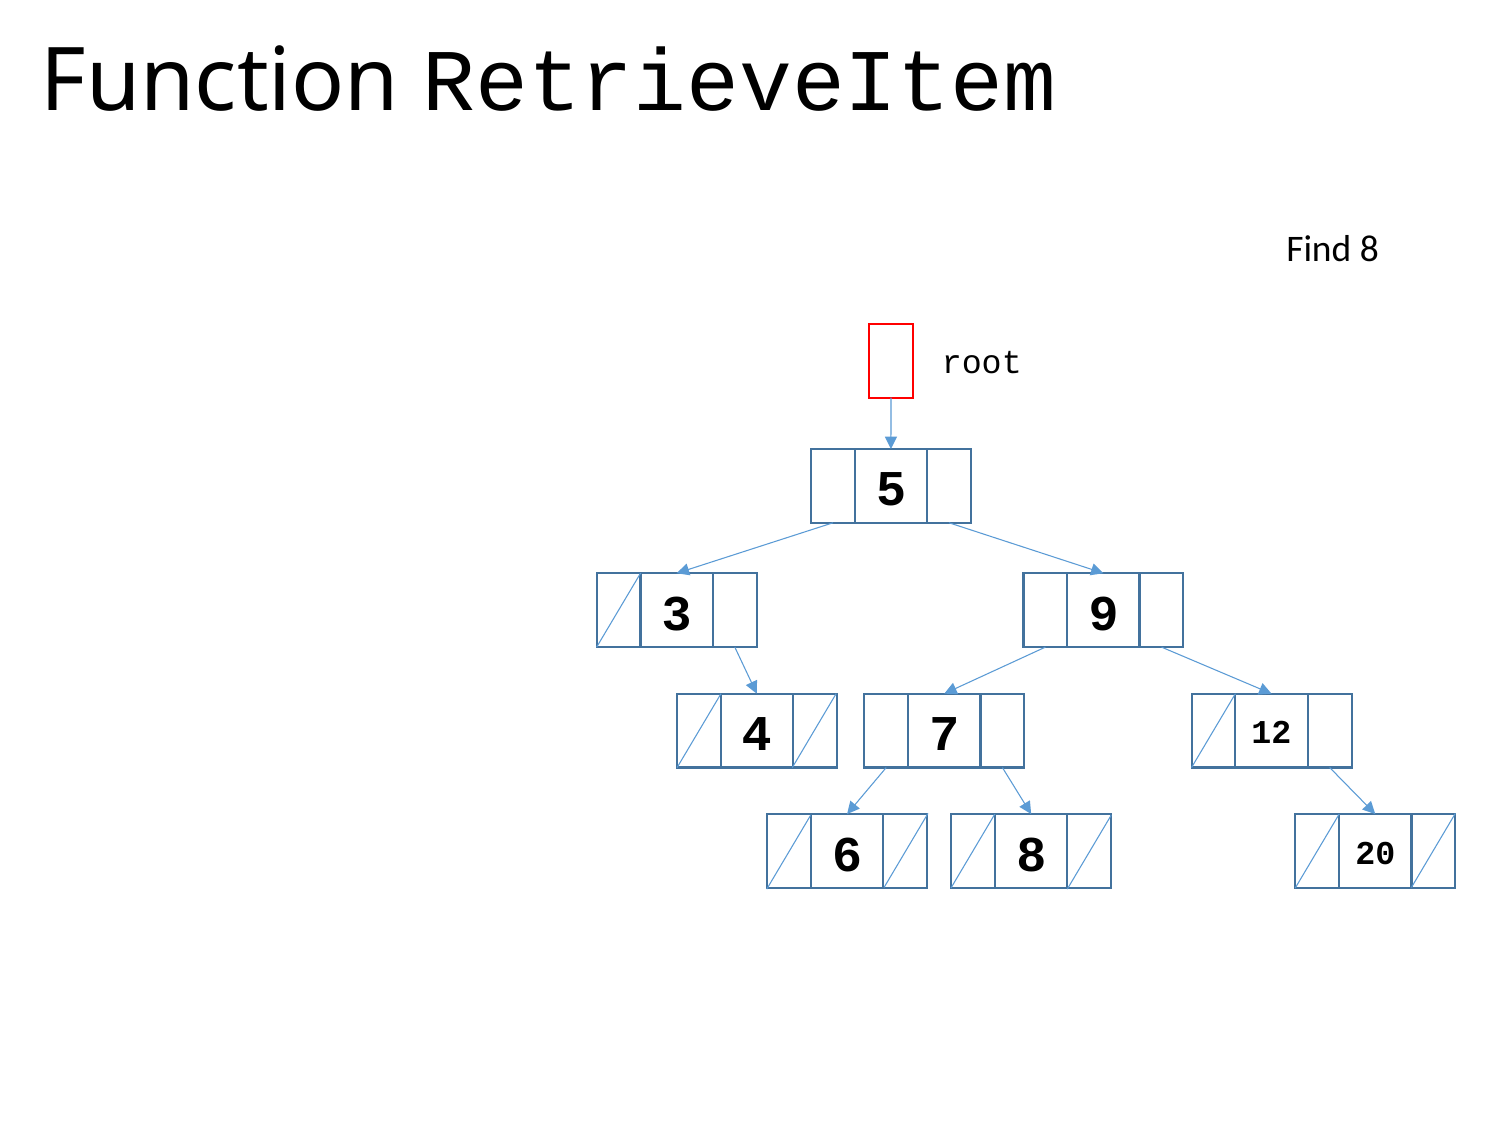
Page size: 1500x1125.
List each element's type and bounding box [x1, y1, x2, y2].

title [25, 26, 1469, 138]
text_box [927, 332, 1246, 388]
text_box [596, 323, 1456, 889]
text_box [1271, 216, 1456, 277]
